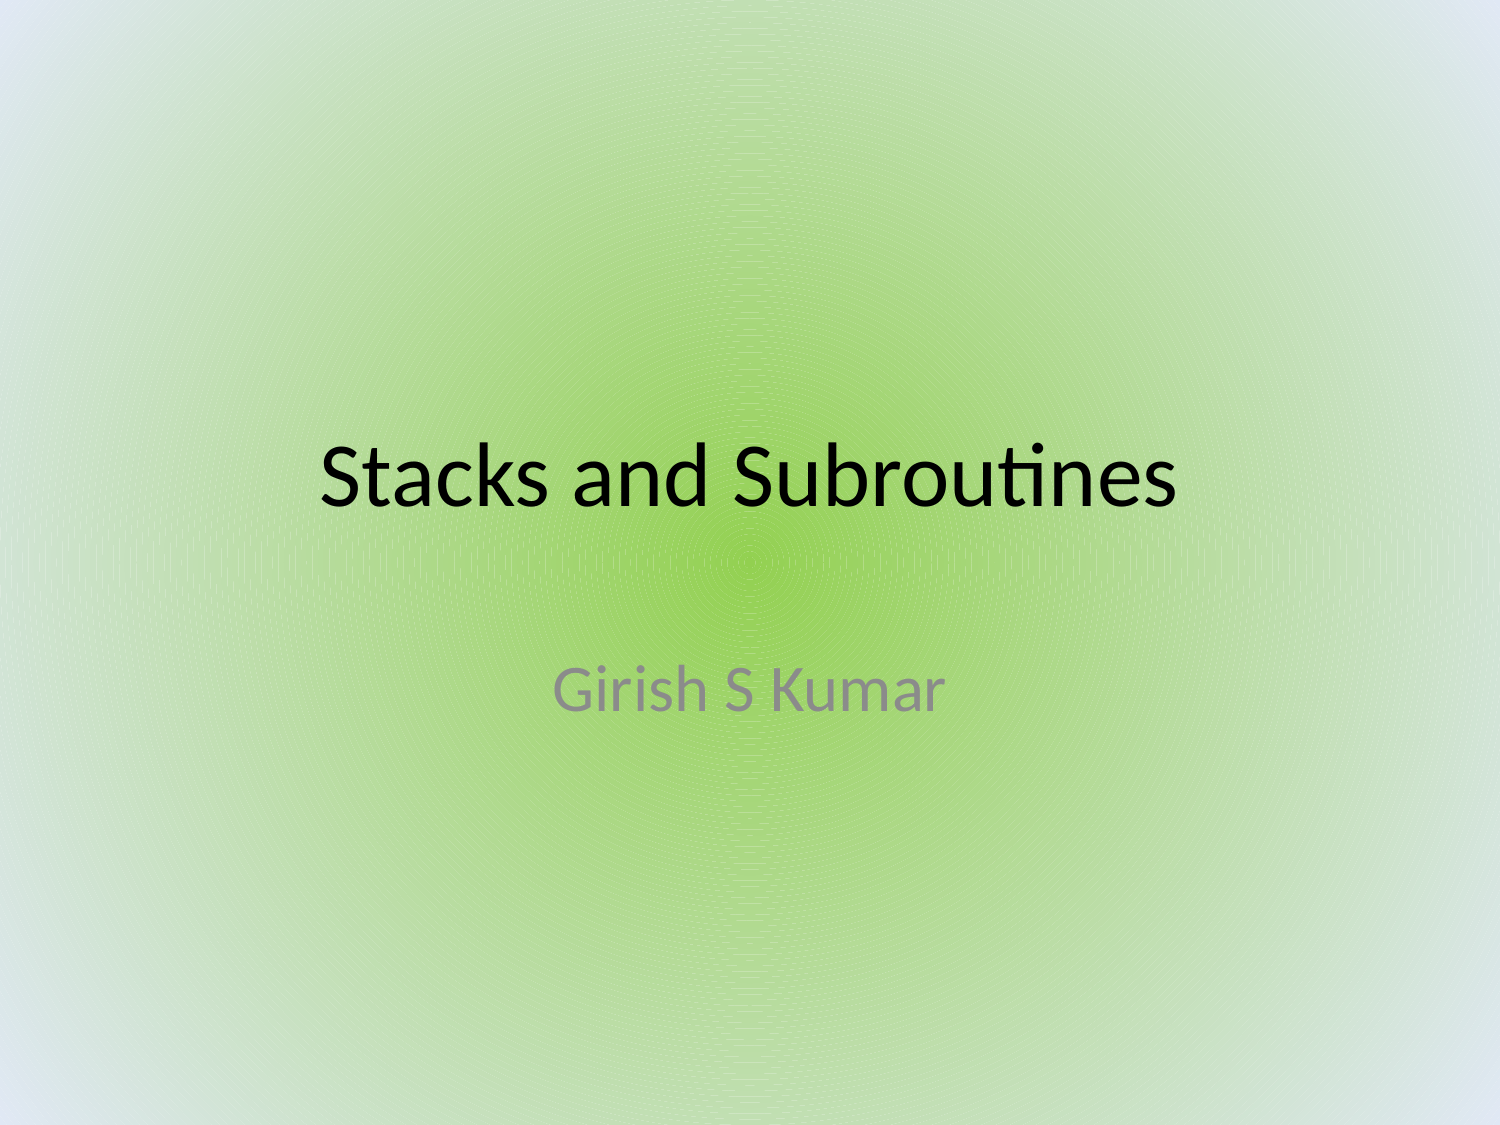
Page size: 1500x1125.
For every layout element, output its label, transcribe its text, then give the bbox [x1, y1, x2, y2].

subtitle Girish S Kumar [225, 637, 1275, 925]
title Stacks and Subroutines [112, 349, 1388, 591]
